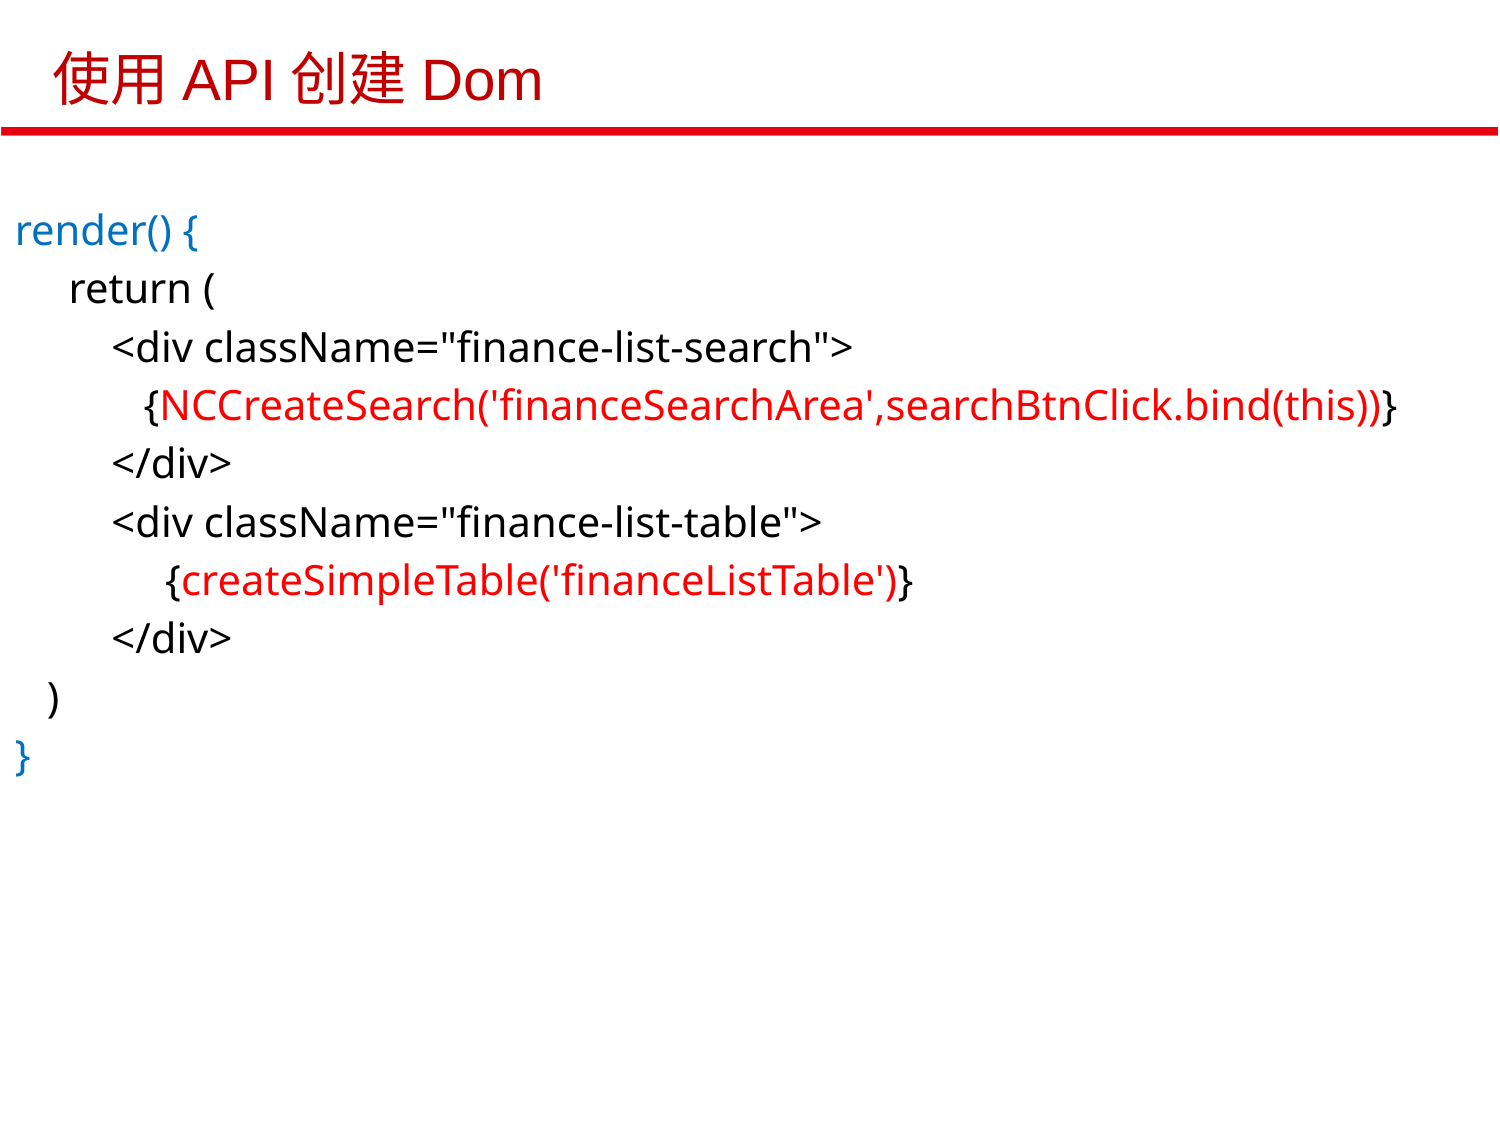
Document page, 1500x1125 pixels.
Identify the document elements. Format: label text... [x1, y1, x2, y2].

text_box render() { return ( <div className="finance-list-search"> {NCCreateSearch('financeSearchArea',searchBtnClick.bind(this))} </div> <div className="finance-list-table"> {createSimpleTable('financeListTable')} </div> ) } [0, 196, 1500, 1094]
title 使用API创建Dom [37, 29, 1448, 126]
